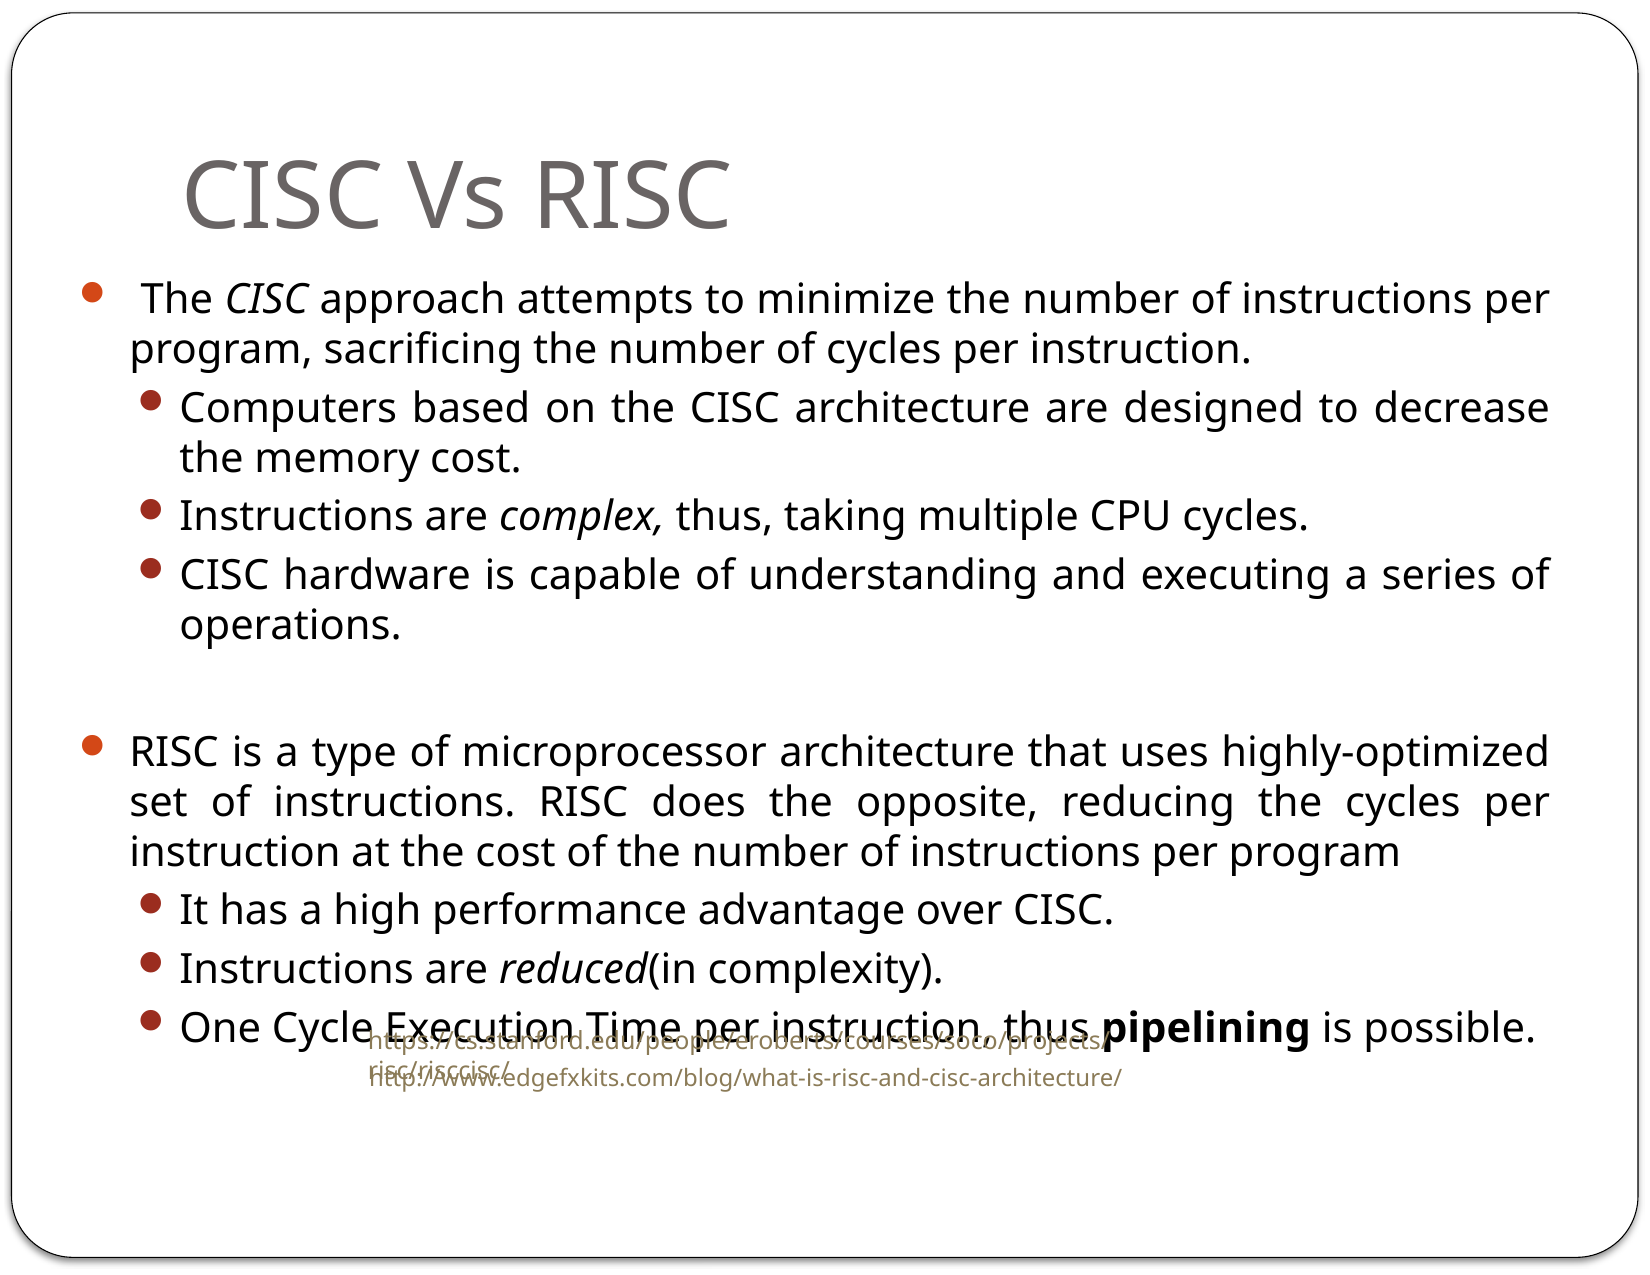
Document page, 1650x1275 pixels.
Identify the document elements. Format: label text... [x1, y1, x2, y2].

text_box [352, 1016, 1480, 1100]
title CISC Vs RISC [165, 51, 1568, 263]
list The CISC approach attempts to minimize the number of instructions per program, sacrificing the number of cycles per instruction. Computers based on the CISC architecture are designed to decrease the memory cost. Instructions are complex, thus, taking multiple CPU cycles. CISC hardware is capable of understanding and executing a series of operations. RISC is a type of microprocessor architecture that uses highly-optimized set of instructions. RISC does the opposite, reducing the cycles per instruction at the cost of the number of instructions per program It has a high performance advantage over CISC. Instructions are reduced(in complexity). One Cycle Execution Time per instruction, thus pipelining is possible. [62, 263, 1568, 989]
